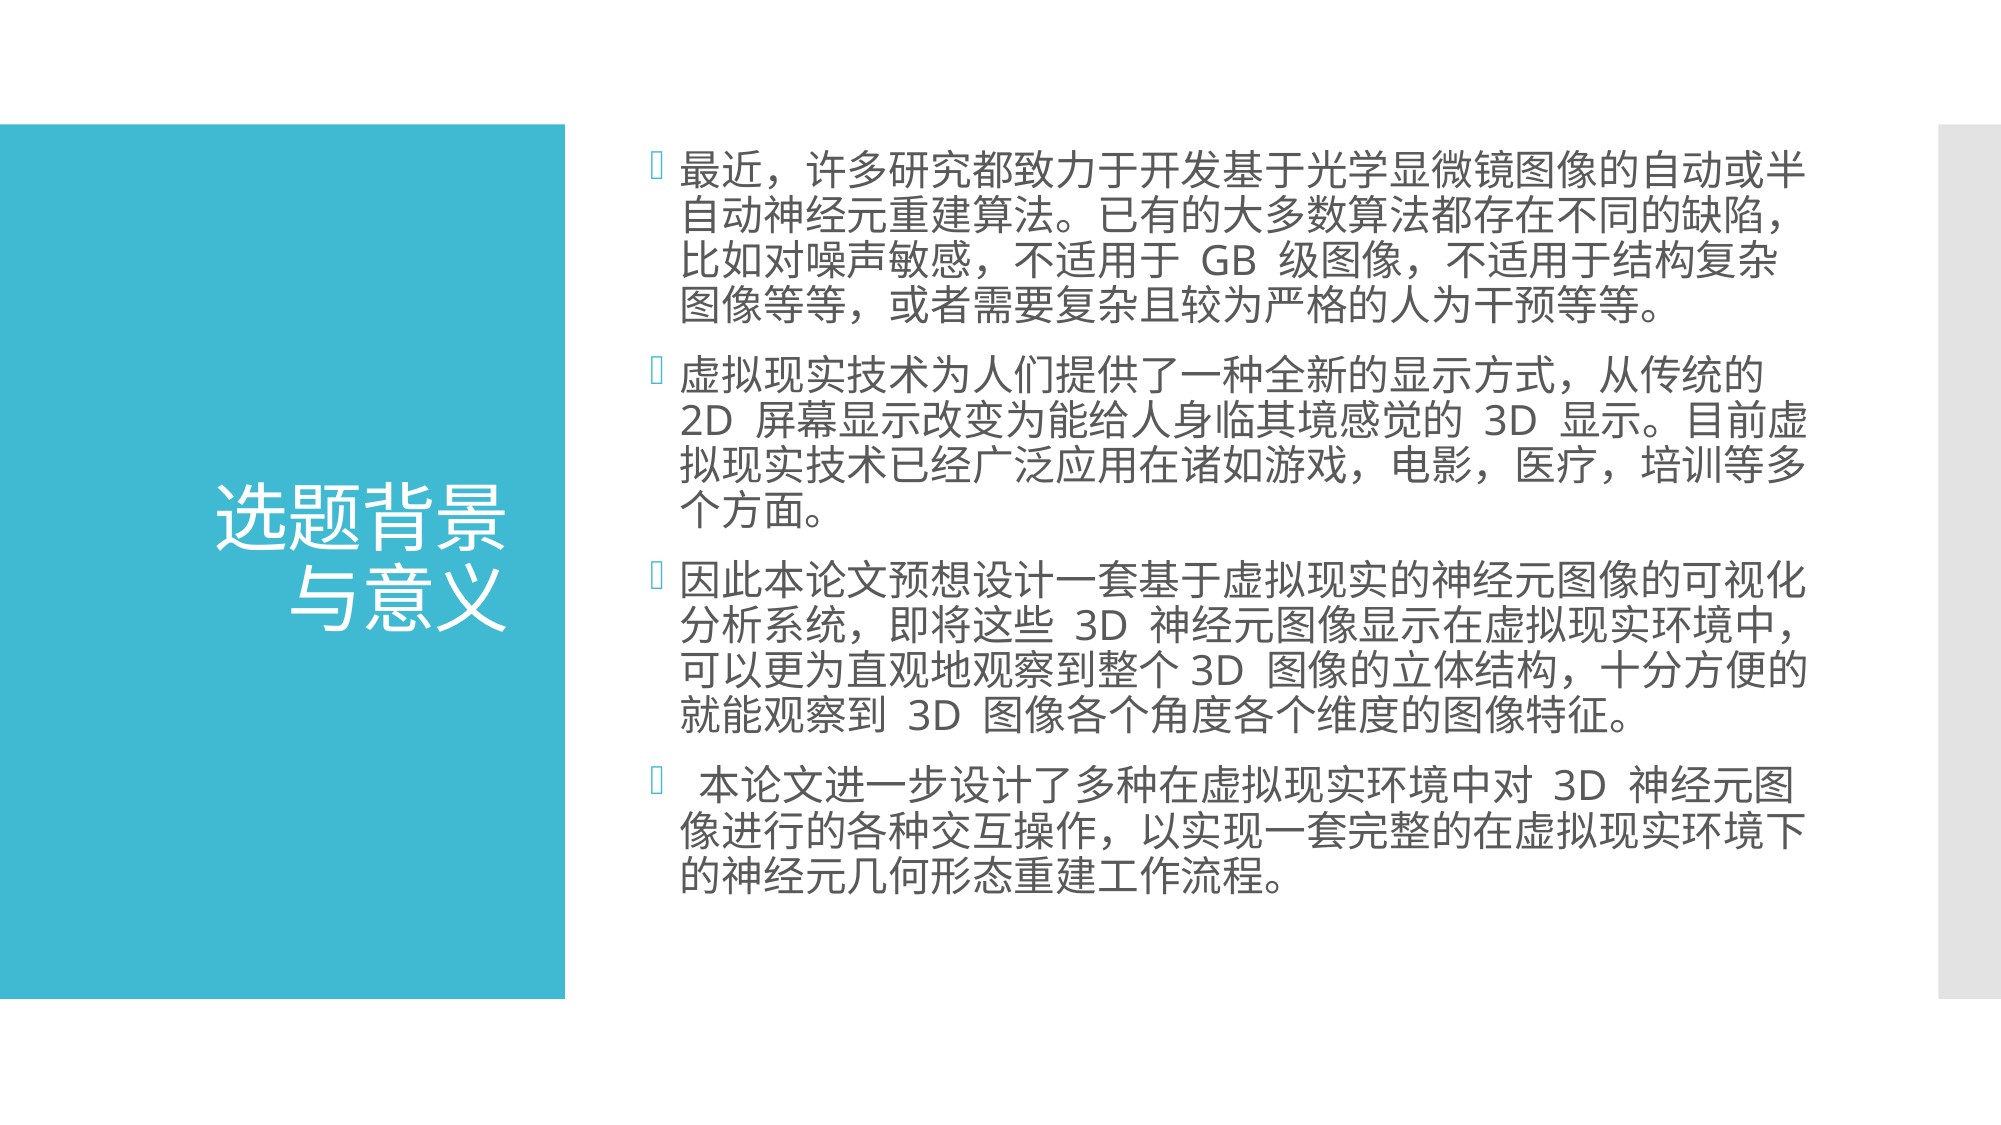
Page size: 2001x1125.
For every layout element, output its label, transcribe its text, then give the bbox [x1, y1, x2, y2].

title 选题背景 与意义 [41, 184, 525, 940]
list 最近，许多研究都致力于开发基于光学显微镜图像的自动或半自动神经元重建算法。已有的大多数算法都存在不同的缺陷，比如对噪声敏感，不适用于 GB 级图像，不适用于结构复杂图像等等，或者需要复杂且较为严格的人为干预等等。 虚拟现实技术为人们提供了一种全新的显示方式，从传统的 2D 屏幕显示改变为能给人身临其境感觉的 3D 显示。目前虚拟现实技术已经广泛应用在诸如游戏，电影，医疗，培训等多个方面。 因此本论文预想设计一套基于虚拟现实的神经元图像的可视化分析系统，即将这些 3D 神经元图像显示在虚拟现实环境中，可以更为直观地观察到整个3D 图像的立体结构，十分方便的就能观察到 3D 图像各个角度各个维度的图像特征。 本论文进一步设计了多种在虚拟现实环境中对 3D 神经元图像进行的各种交互操作，以实现一套完整的在虚拟现实环境下的神经元几何形态重建工作流程。 [634, 141, 1835, 982]
